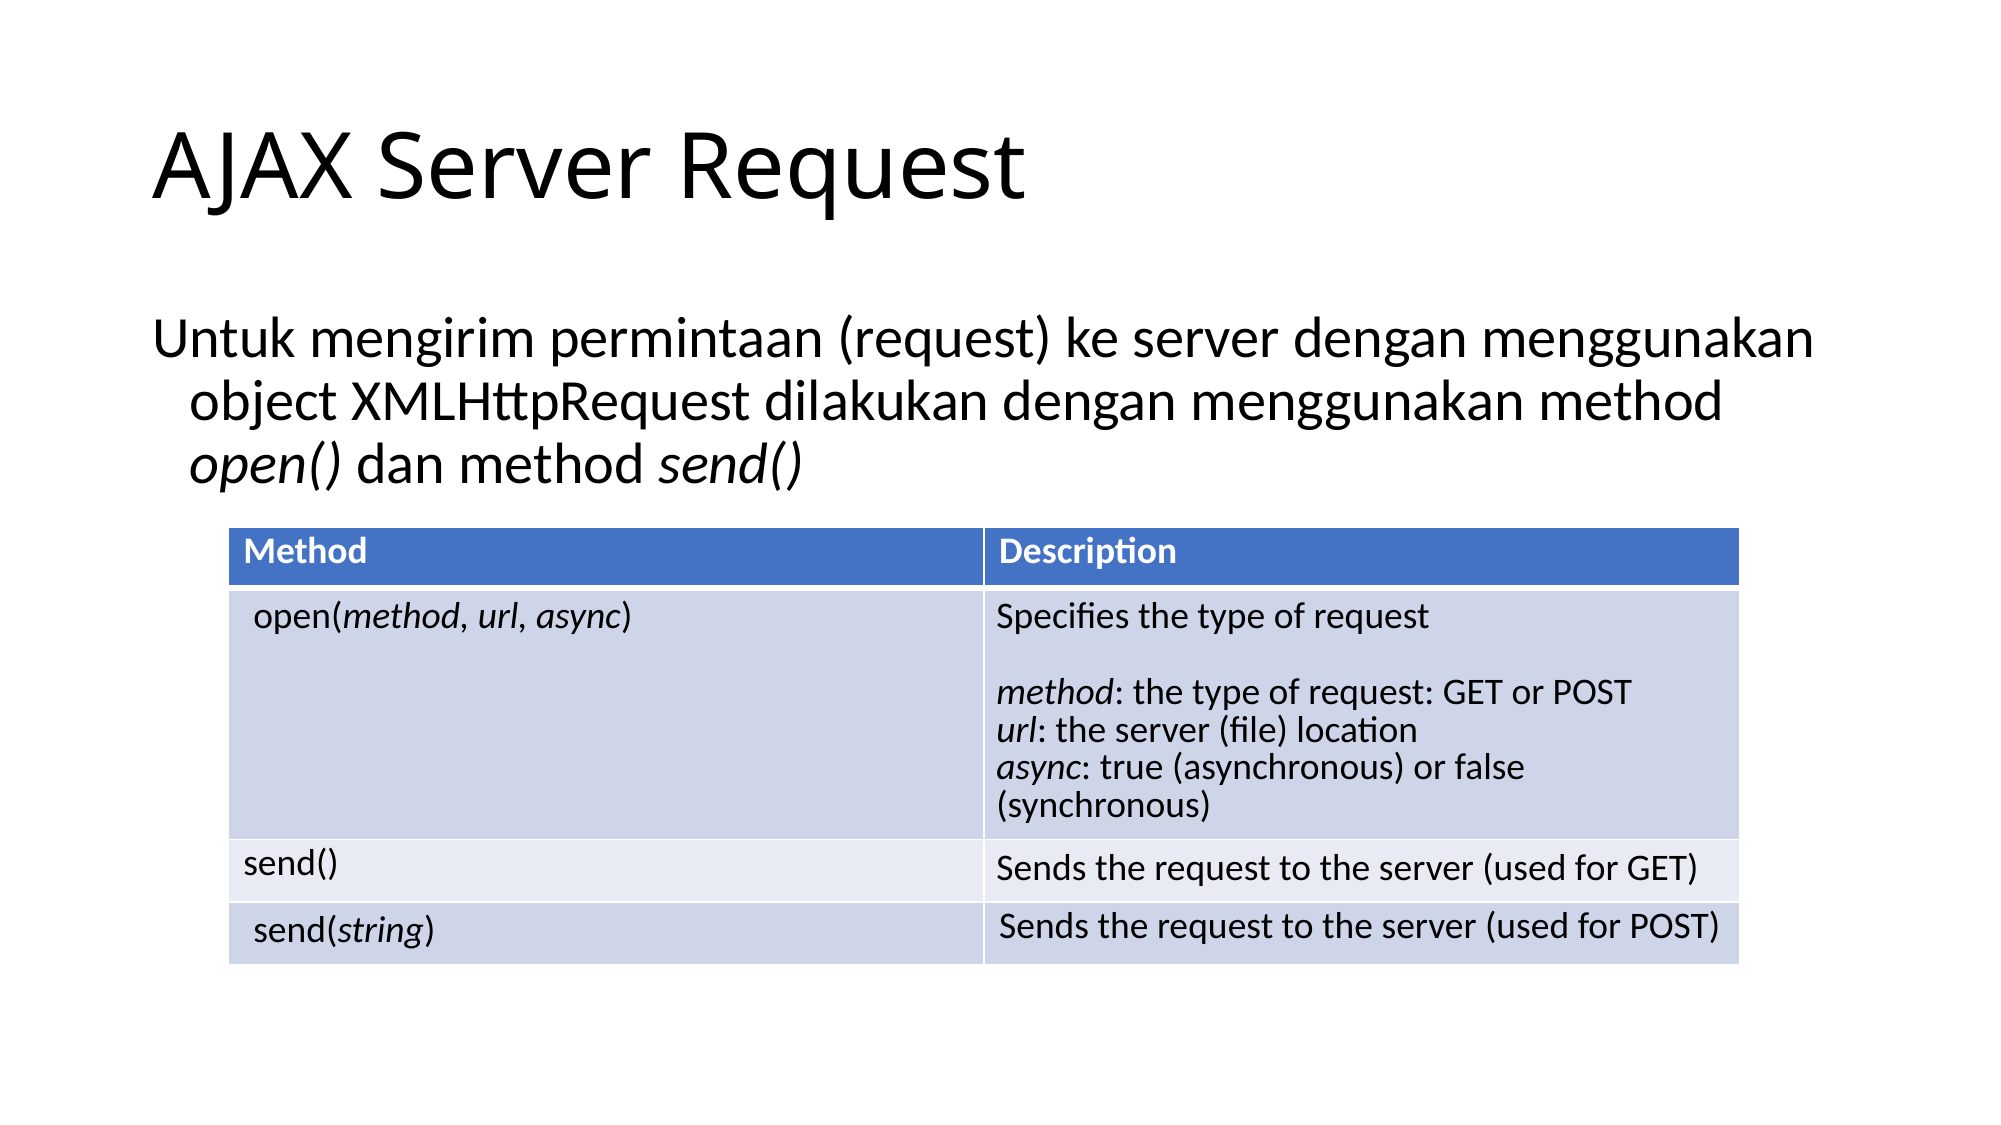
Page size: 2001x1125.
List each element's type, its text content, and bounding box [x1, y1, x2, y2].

table_cell send(string) [229, 903, 983, 964]
table_header Description [985, 528, 1739, 585]
table_cell Specifies the type of request method: the type of request: GET or POST url: the server (file) location async: true (asynchronous) or false (synchronous) [985, 591, 1739, 839]
table_cell Sends the request to the server (used for GET) [985, 840, 1739, 901]
list Untuk mengirim permintaan (request) ke server dengan menggunakan object XMLHttpRequest dilakukan dengan menggunakan method open() dan method send() [137, 299, 1863, 1014]
table_cell send() [229, 840, 983, 901]
table_cell open(method, url, async) [229, 591, 983, 839]
table_header Method [229, 528, 983, 585]
title AJAX Server Request [137, 59, 1863, 278]
table_cell Sends the request to the server (used for POST) [985, 903, 1739, 964]
